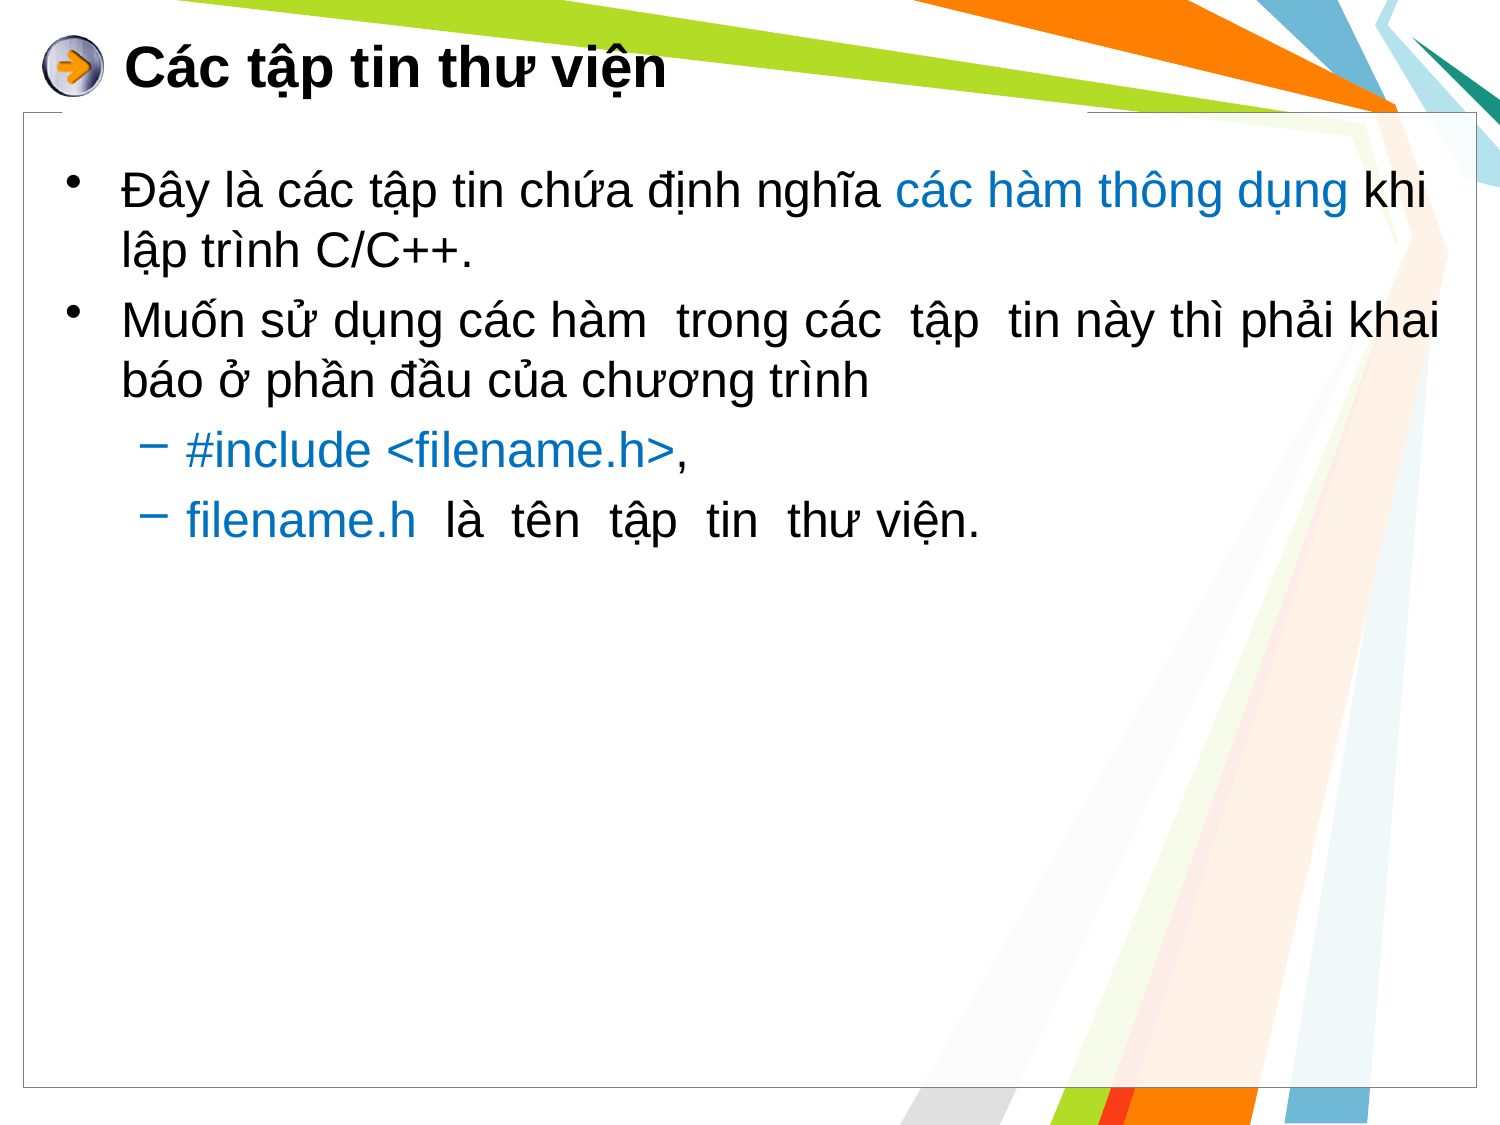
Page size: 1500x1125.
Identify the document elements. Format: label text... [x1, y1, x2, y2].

list Đây là các tập tin chứa định nghĩa các hàm thông dụng khi lập trình C/C++. Muốn sử dụng các hàm trong các tập tin này thì phải khai báo ở phần đầu của chương trình #include <filename.h>, filename.h là tên tập tin thư viện. [49, 149, 1457, 1076]
picture [42, 35, 104, 97]
title Các tập tin thư viện [108, 12, 1476, 117]
